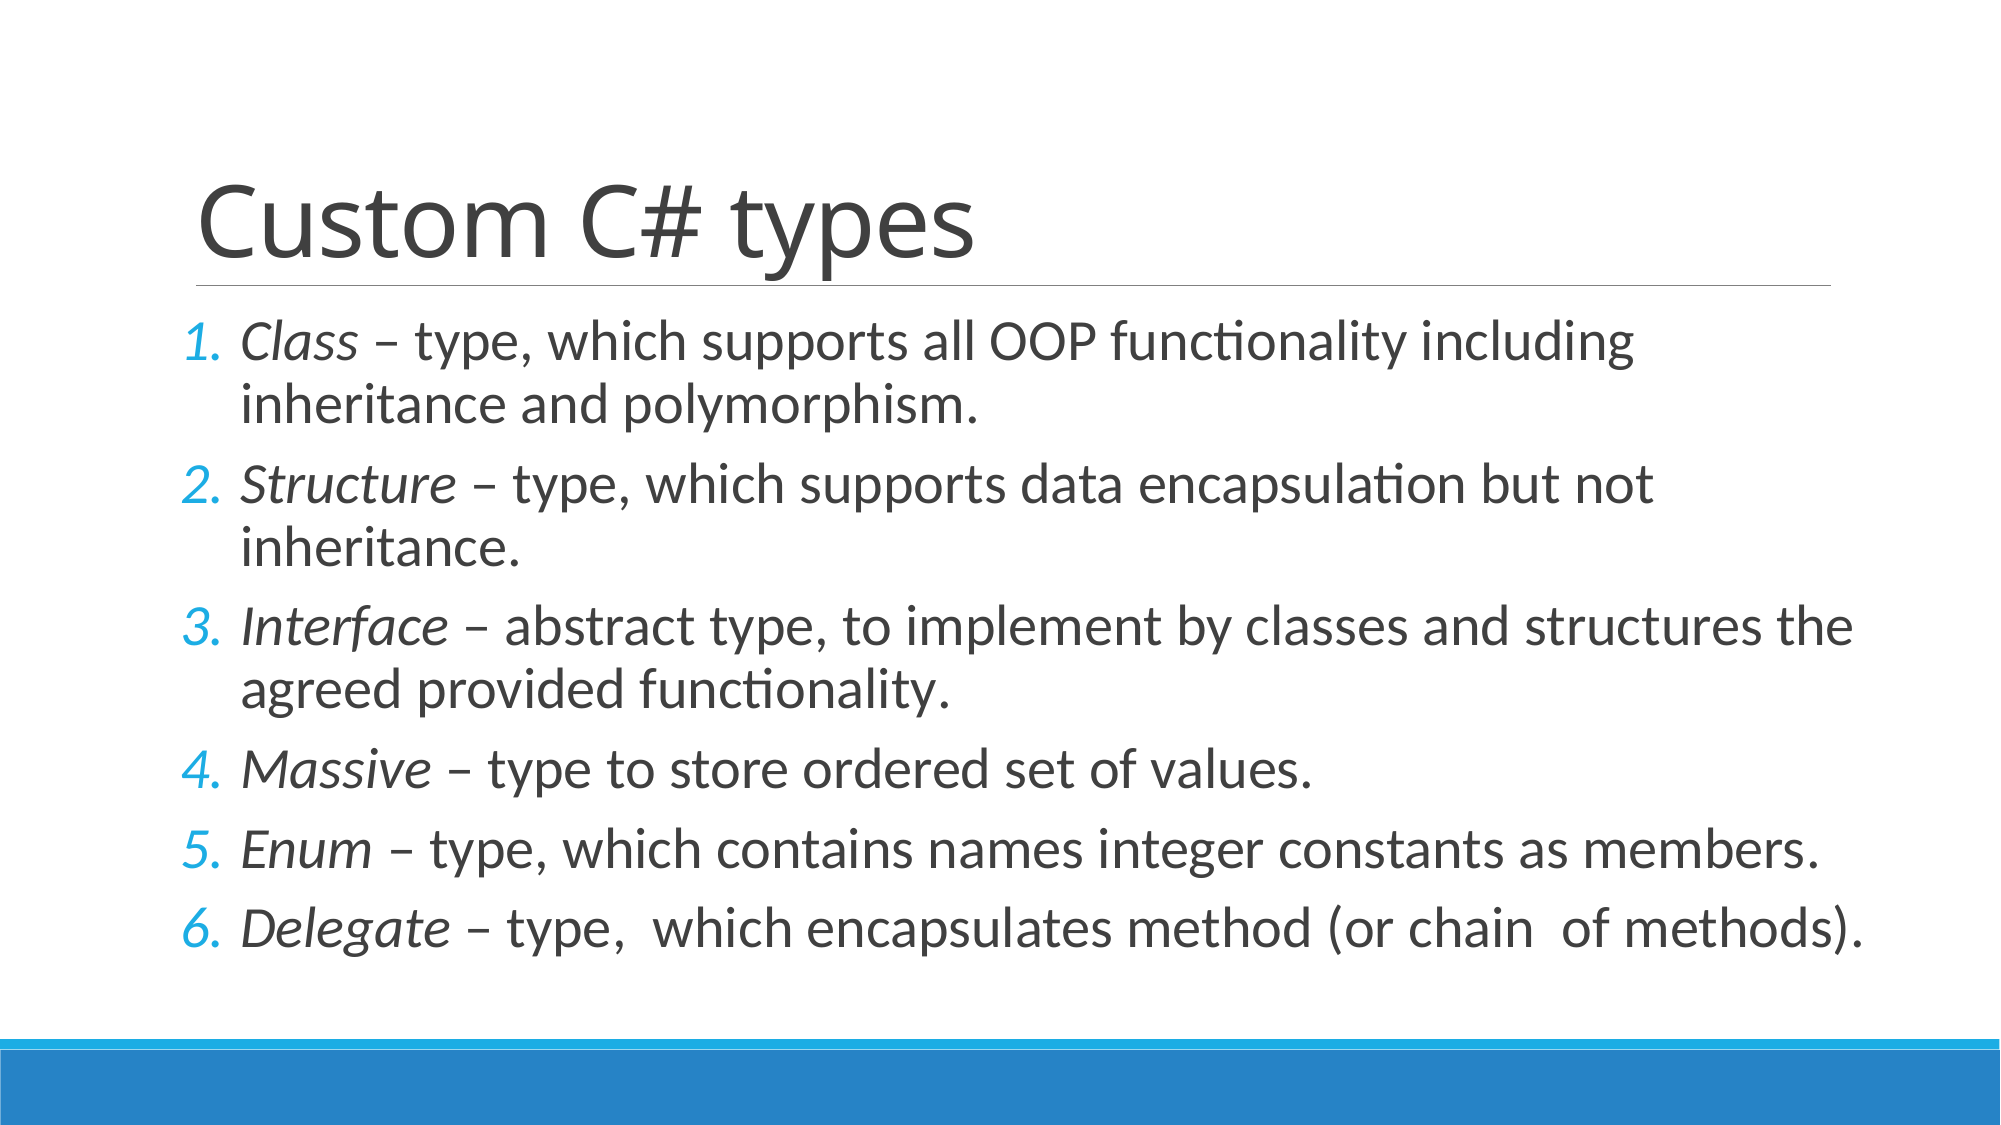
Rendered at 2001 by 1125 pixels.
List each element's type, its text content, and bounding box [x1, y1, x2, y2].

list Class – type, which supports all OOP functionality including inheritance and polymorphism. Structure – type, which supports data encapsulation but not inheritance. Interface – abstract type, to implement by classes and structures the agreed provided functionality. Massive – type to store ordered set of values. Enum – type, which contains names integer constants as members. Delegate – type, which encapsulates method (or chain of methods). [180, 302, 1867, 1027]
title Custom C# types [180, 47, 1830, 285]
